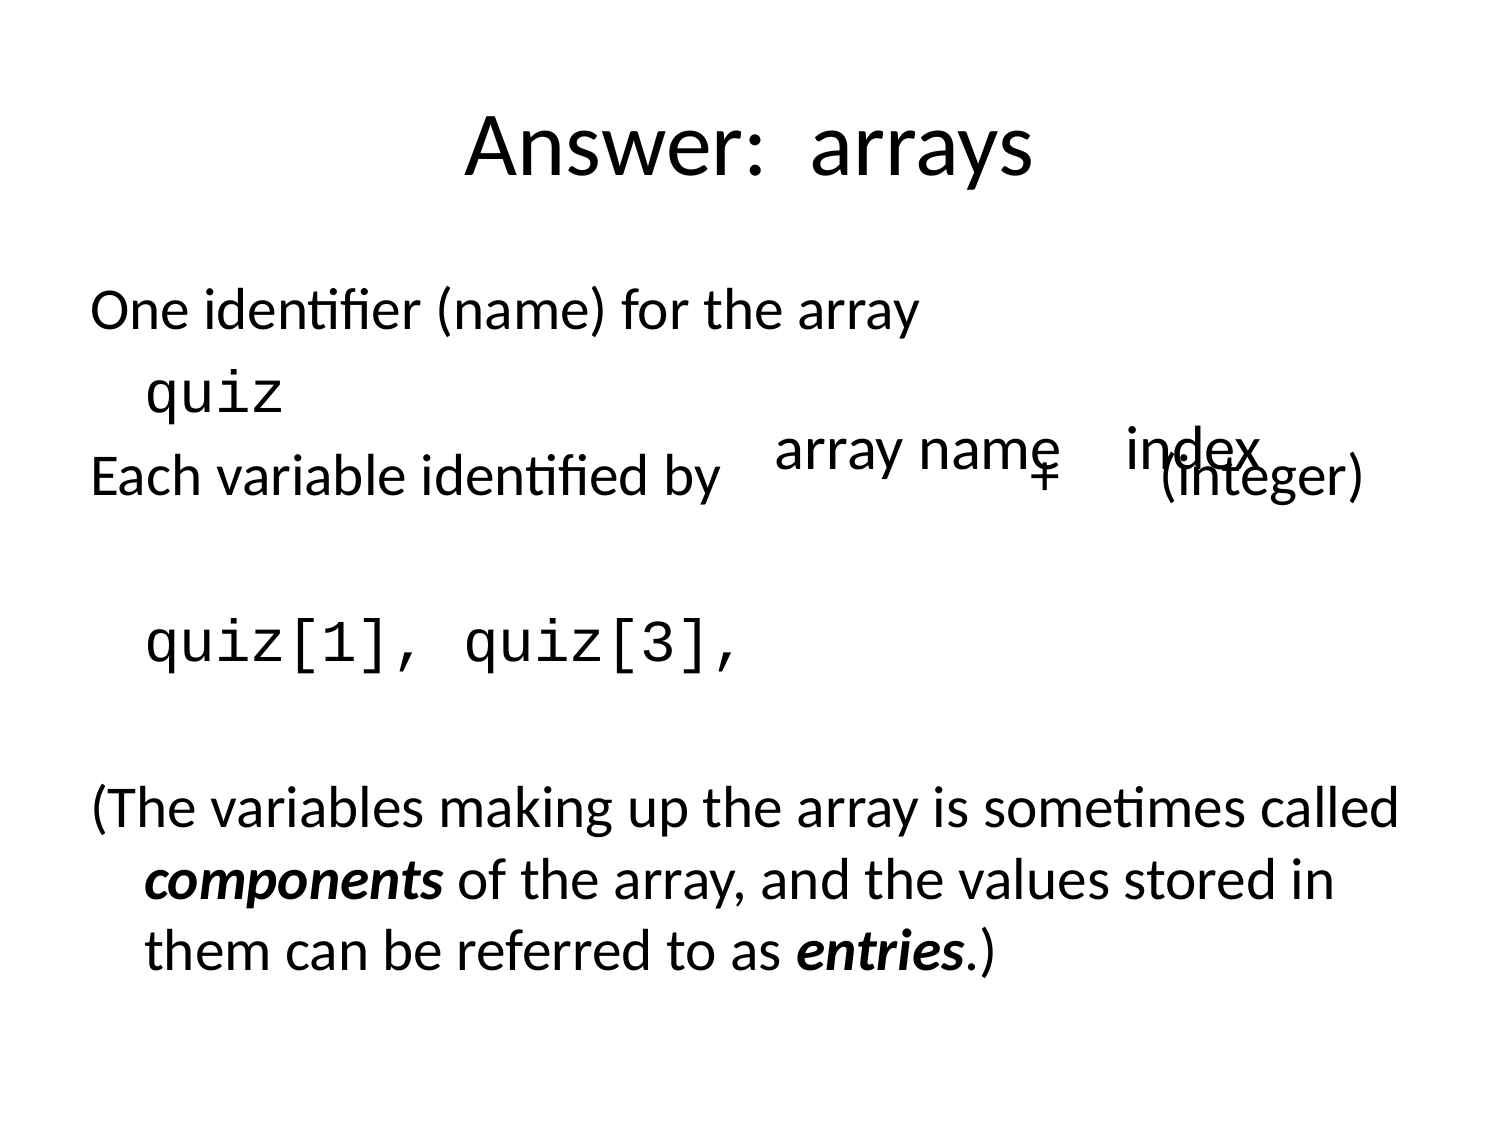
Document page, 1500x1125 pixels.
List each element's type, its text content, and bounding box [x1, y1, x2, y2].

title Answer: arrays [75, 45, 1425, 233]
text_box array name [774, 399, 1075, 490]
list One identifier (name) for the array quiz Each variable identified by + (integer) quiz[1], quiz[3], (The variables making up the array is sometimes called components of the array, and the values stored in them can be referred to as entries.) [75, 262, 1425, 1005]
text_box index [1124, 399, 1288, 490]
